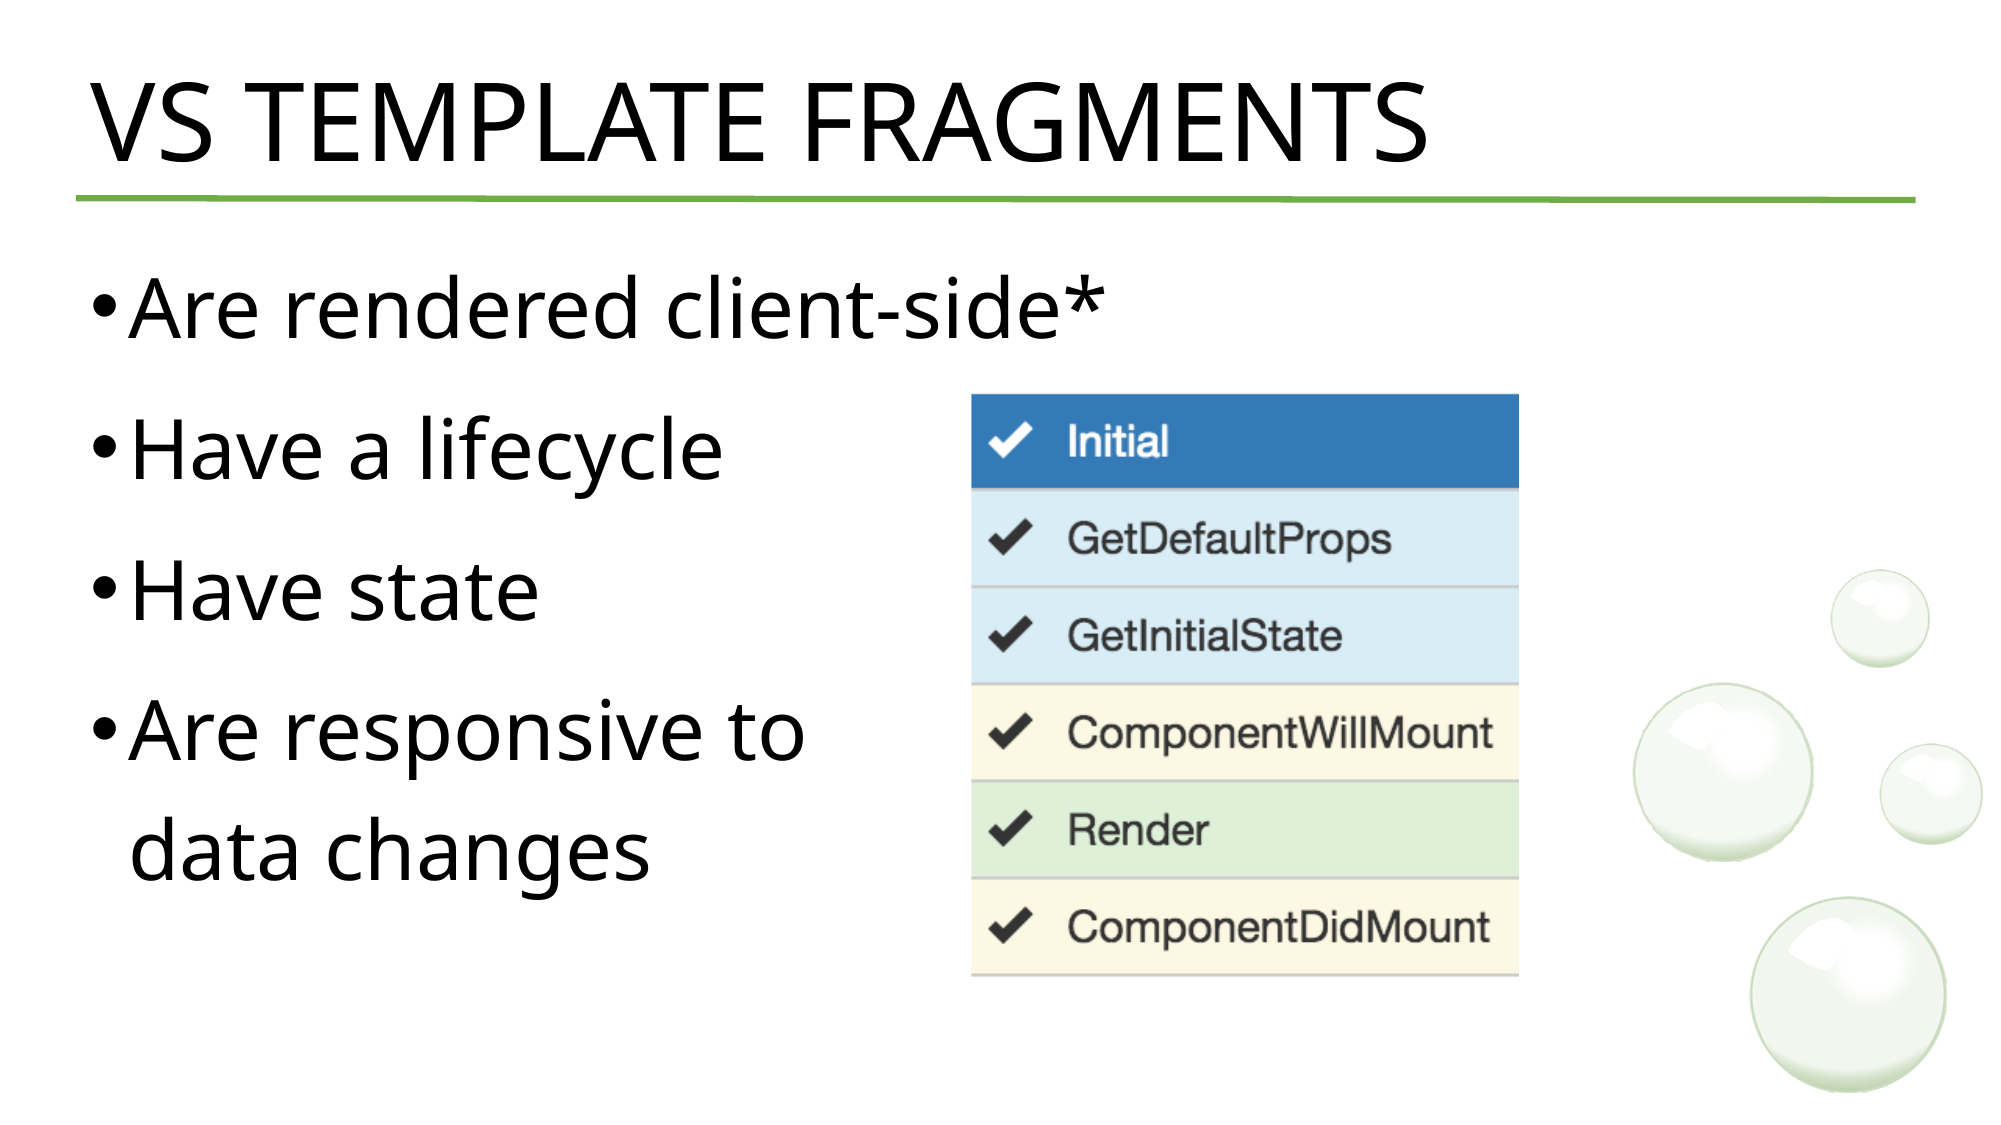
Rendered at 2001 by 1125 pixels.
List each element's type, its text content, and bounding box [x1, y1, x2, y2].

title VS TEMPLATE FRAGMENTS [75, 59, 1916, 194]
list Are rendered client-side* Have a lifecycle Have state Are responsive to data changes [75, 227, 1916, 1059]
picture [966, 392, 1519, 980]
